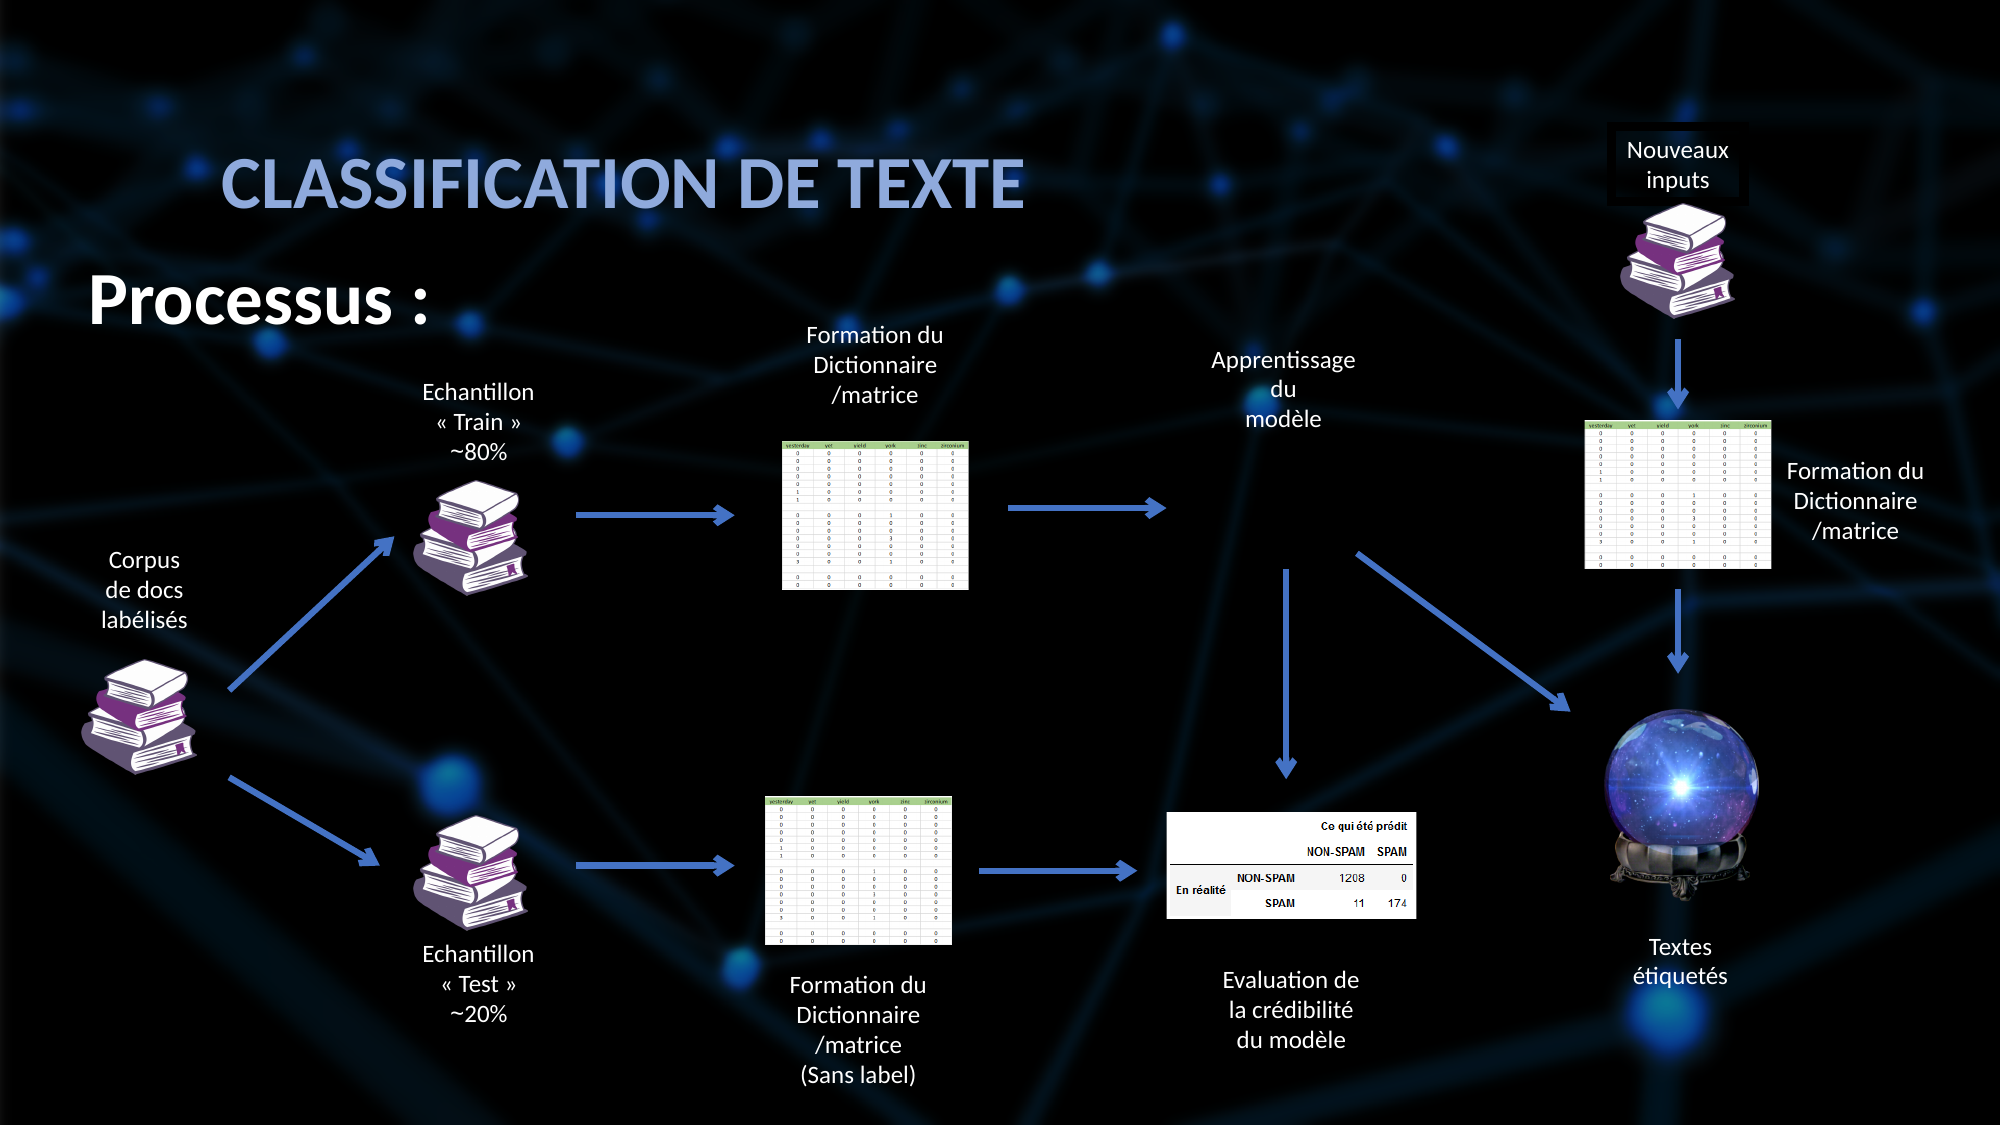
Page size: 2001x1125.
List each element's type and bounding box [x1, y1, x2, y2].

text_box [229, 536, 395, 691]
text_box [1356, 553, 1571, 712]
picture [0, 0, 2000, 1125]
text_box [229, 777, 380, 866]
